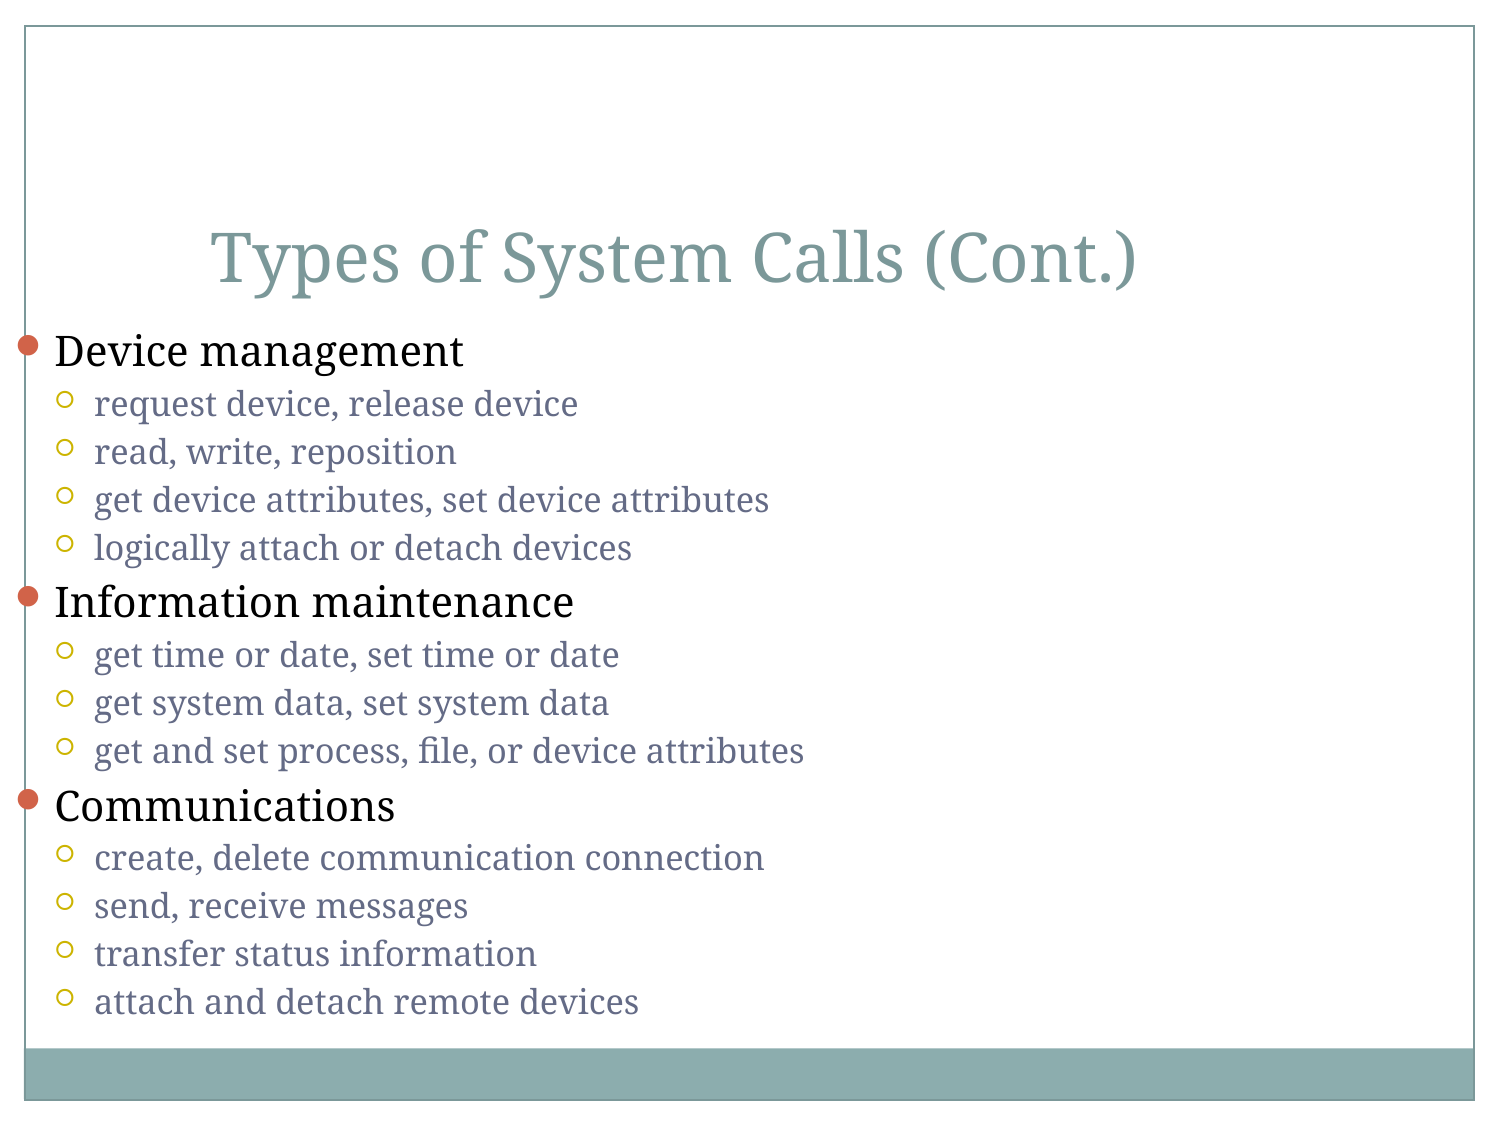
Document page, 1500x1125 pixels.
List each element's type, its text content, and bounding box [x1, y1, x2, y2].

title Types of System Calls (Cont.) [0, 115, 1350, 304]
list Device management request device, release device read, write, reposition get device attributes, set device attributes logically attach or detach devices Information maintenance get time or date, set time or date get system data, set system data get and set process, file, or device attributes Communications create, delete communication connection send, receive messages transfer status information attach and detach remote devices [0, 317, 1350, 1038]
